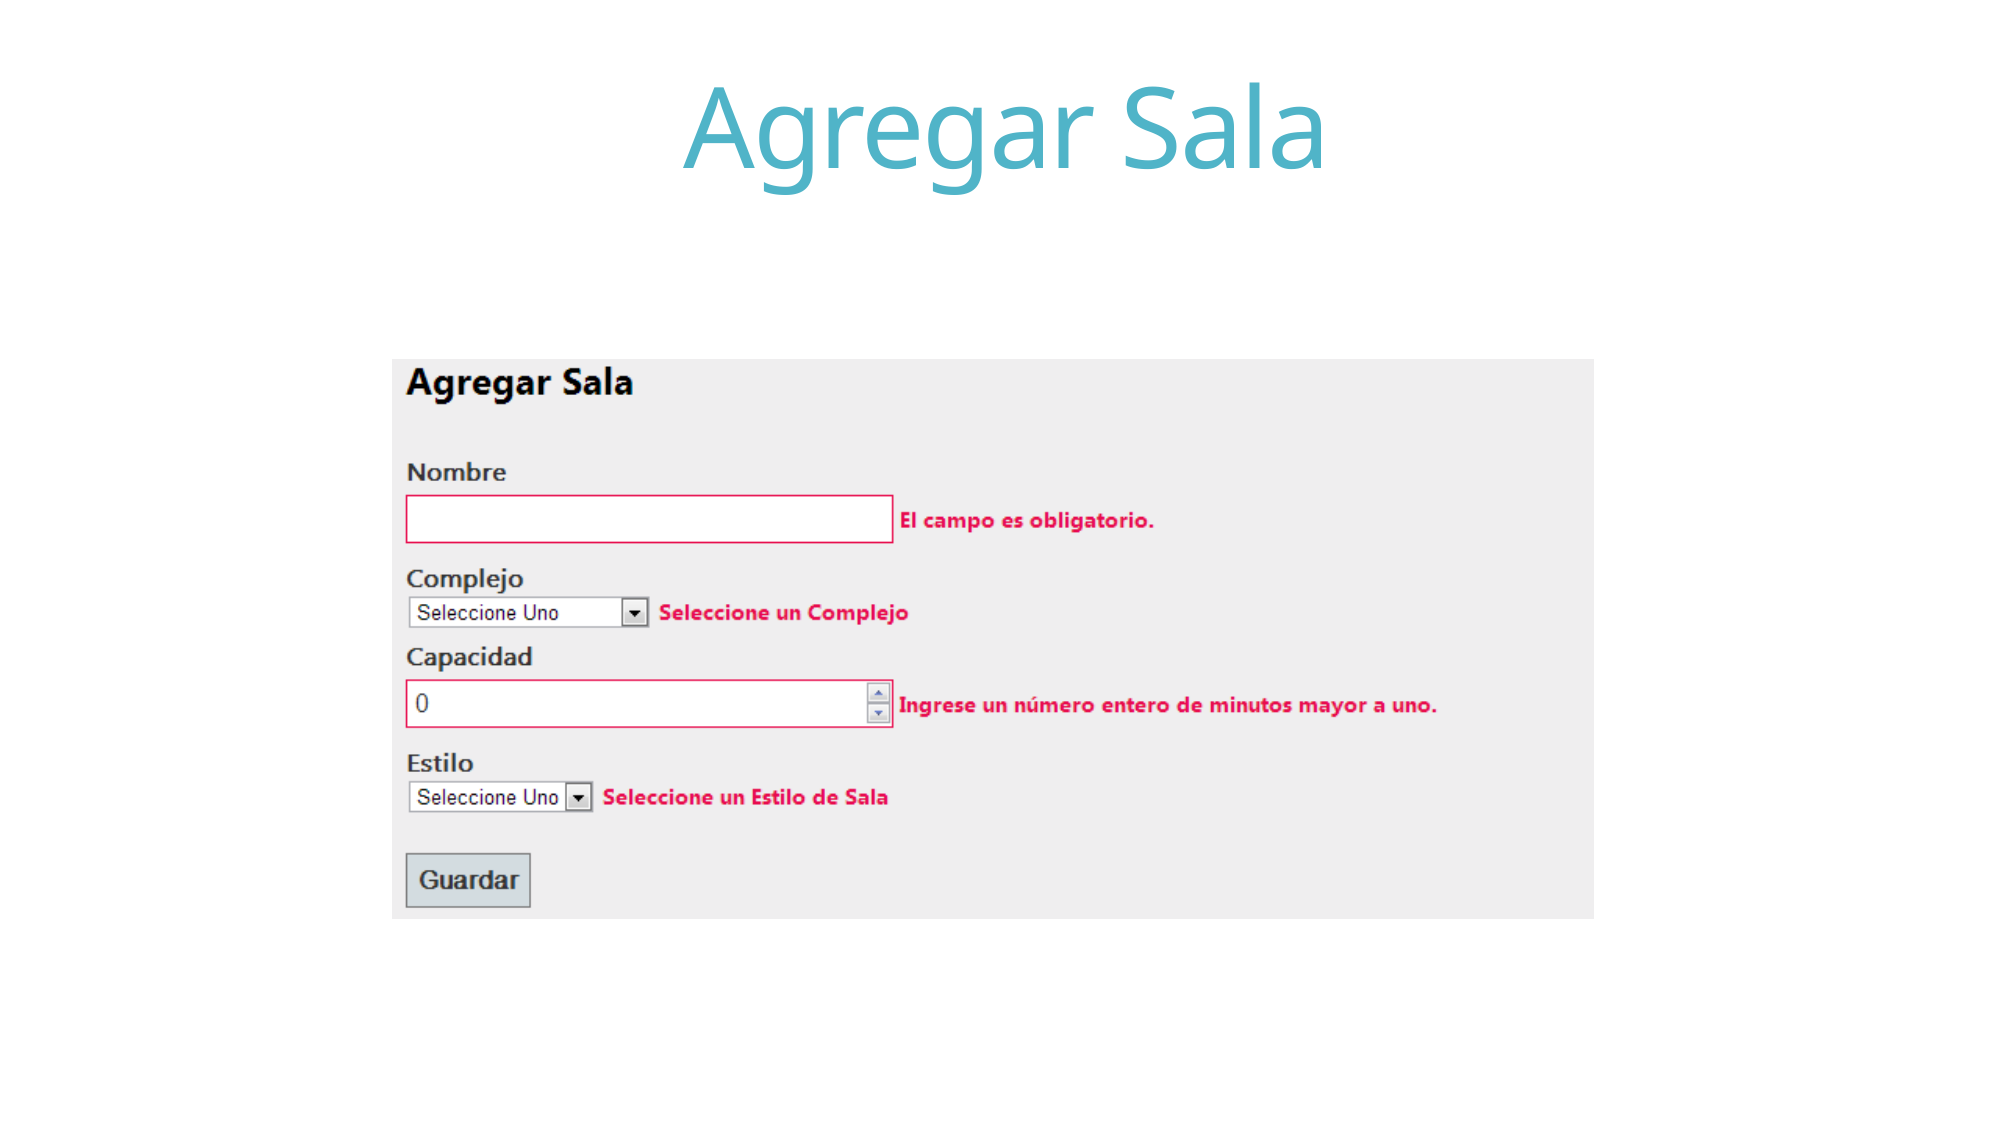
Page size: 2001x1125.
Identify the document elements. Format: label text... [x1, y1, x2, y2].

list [391, 358, 1595, 919]
title Agregar Sala [332, 23, 1682, 244]
